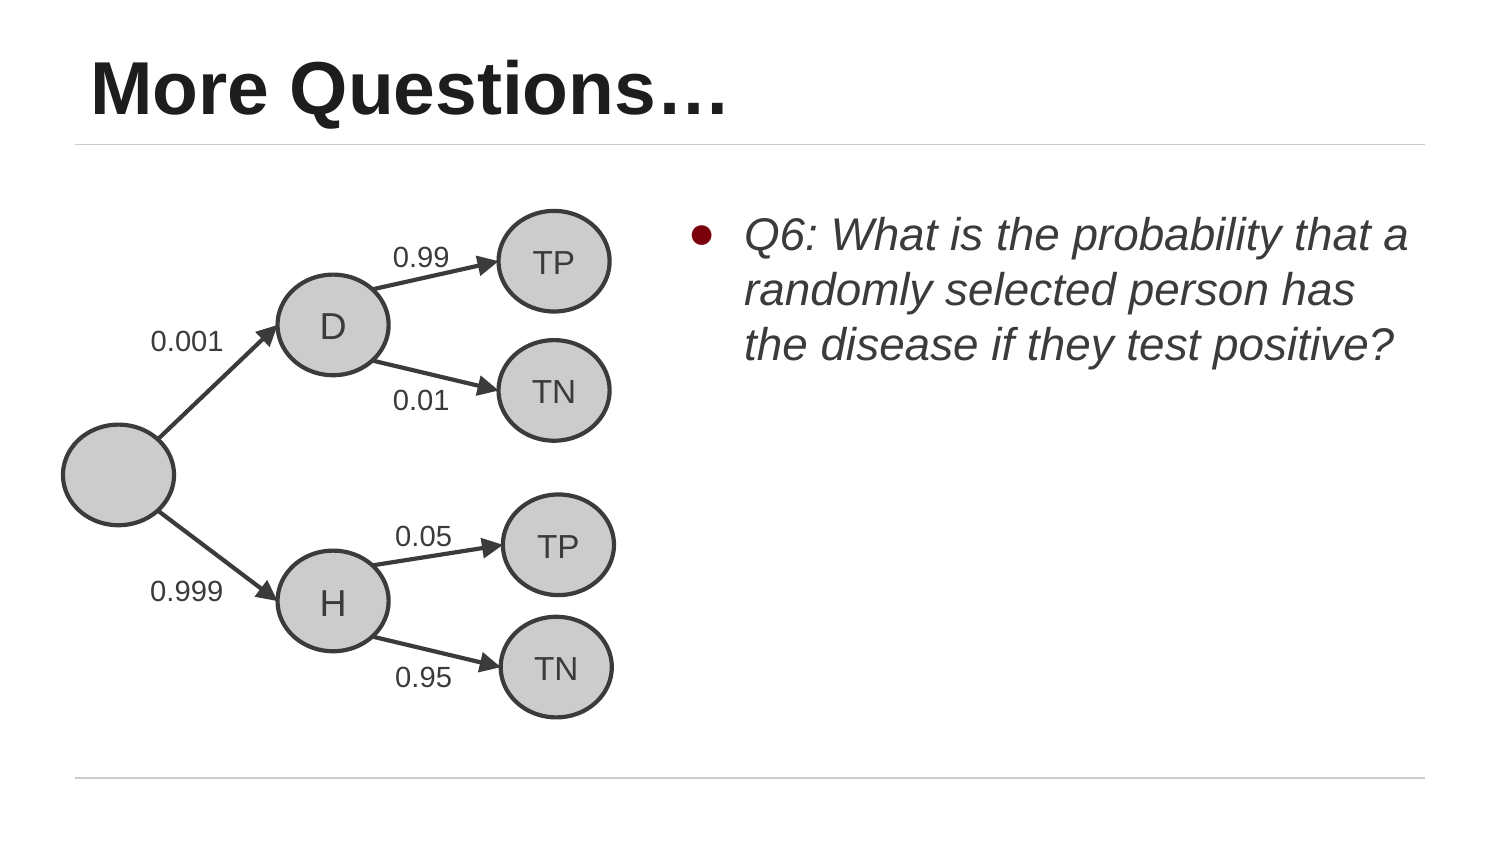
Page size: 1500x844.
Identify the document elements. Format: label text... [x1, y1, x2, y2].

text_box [372, 260, 499, 290]
text_box TP [505, 492, 617, 598]
text_box 0.99 [340, 219, 503, 293]
text_box TN [505, 614, 614, 720]
text_box 0.999 [105, 553, 268, 627]
text_box 0.05 [342, 498, 505, 572]
text_box H [275, 548, 391, 654]
text_box TN [503, 338, 612, 443]
text_box [60, 422, 177, 528]
text_box TP [503, 208, 612, 314]
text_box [372, 544, 504, 566]
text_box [157, 510, 278, 602]
title More Questions… [75, 33, 1400, 145]
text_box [372, 636, 501, 668]
text_box 0.01 [340, 361, 503, 436]
text_box 0.001 [106, 303, 269, 377]
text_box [372, 360, 499, 391]
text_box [157, 324, 278, 440]
list Q6: What is the probability that a randomly selected person has the disease if they test positive? [671, 189, 1425, 465]
text_box D [275, 272, 391, 378]
text_box 0.95 [342, 638, 505, 713]
